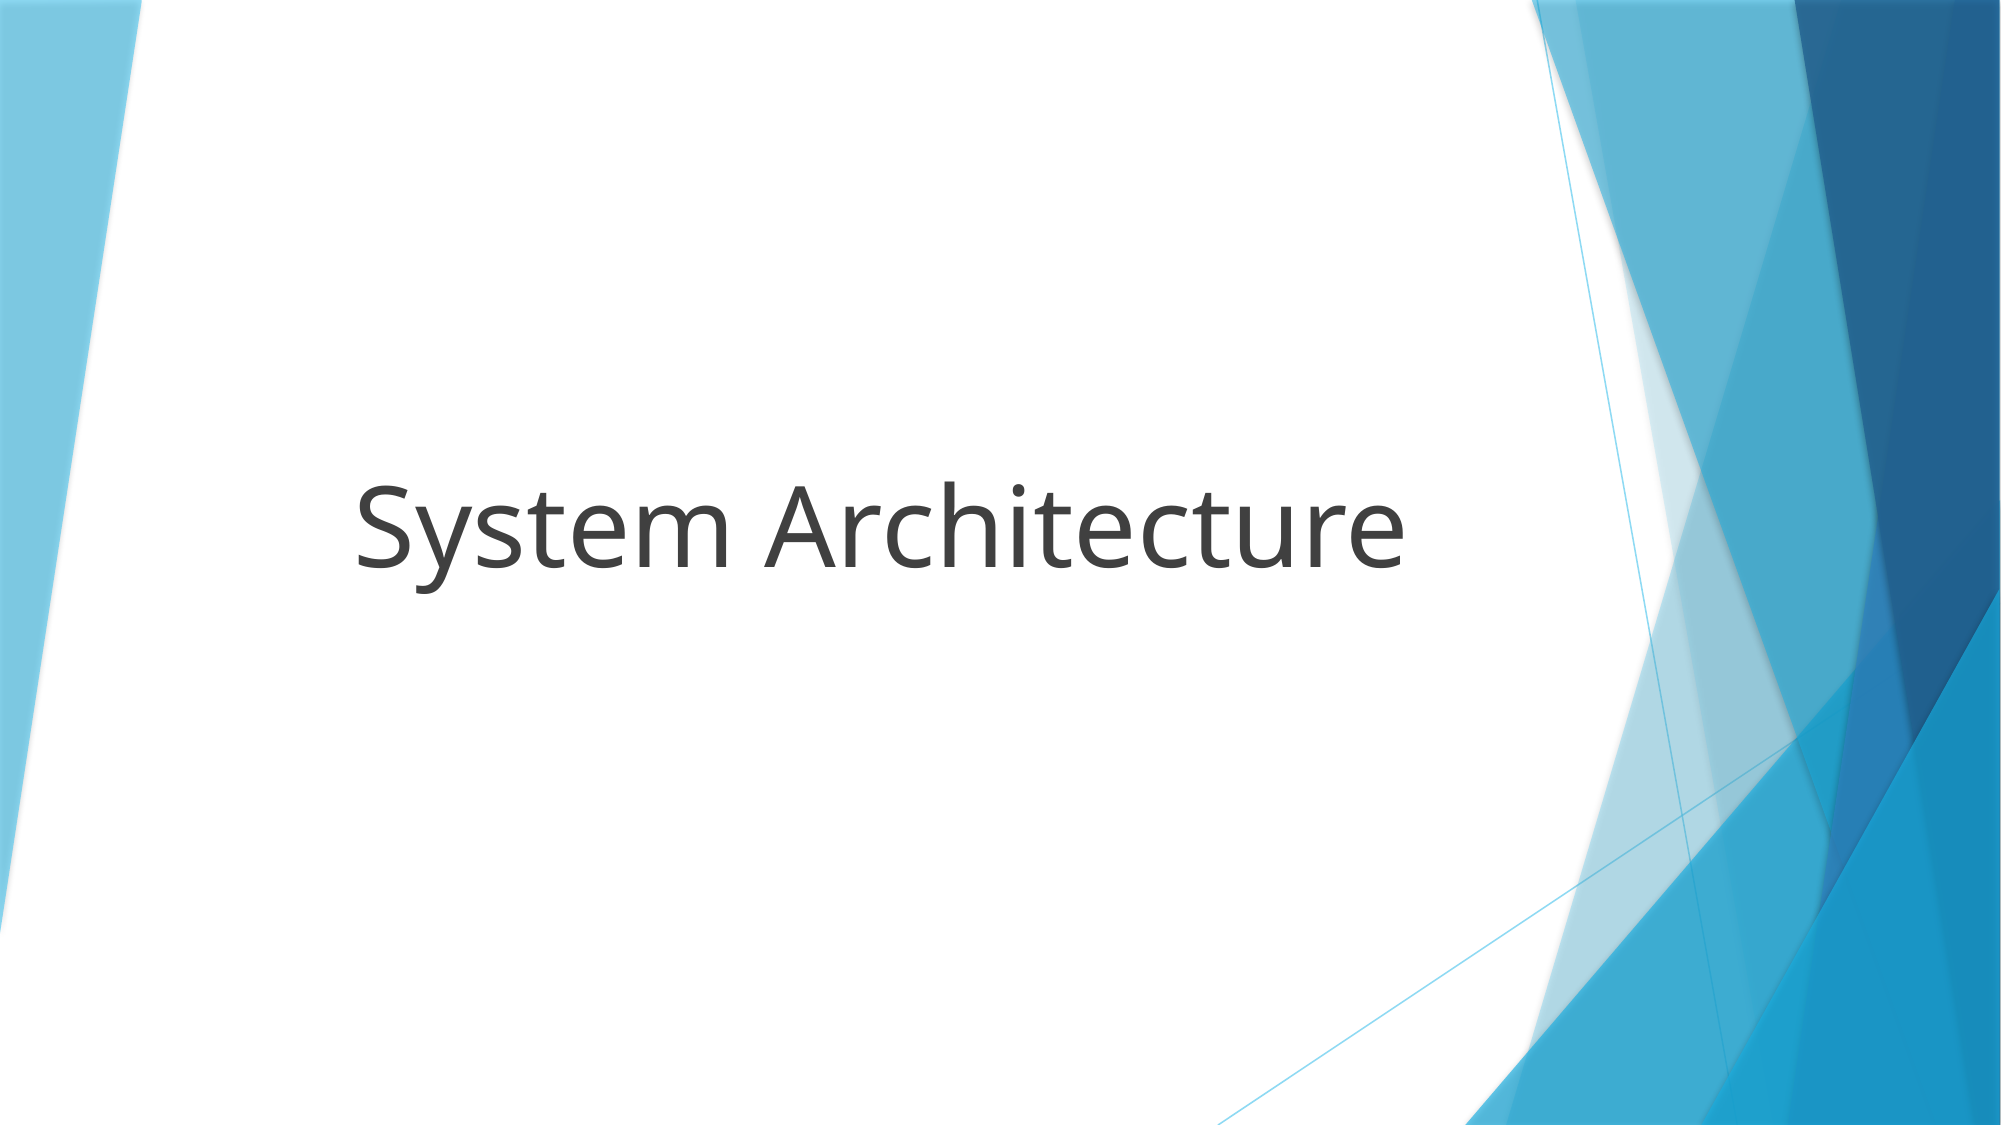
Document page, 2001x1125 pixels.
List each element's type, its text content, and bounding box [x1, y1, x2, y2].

title System Architecture [338, 397, 1613, 598]
